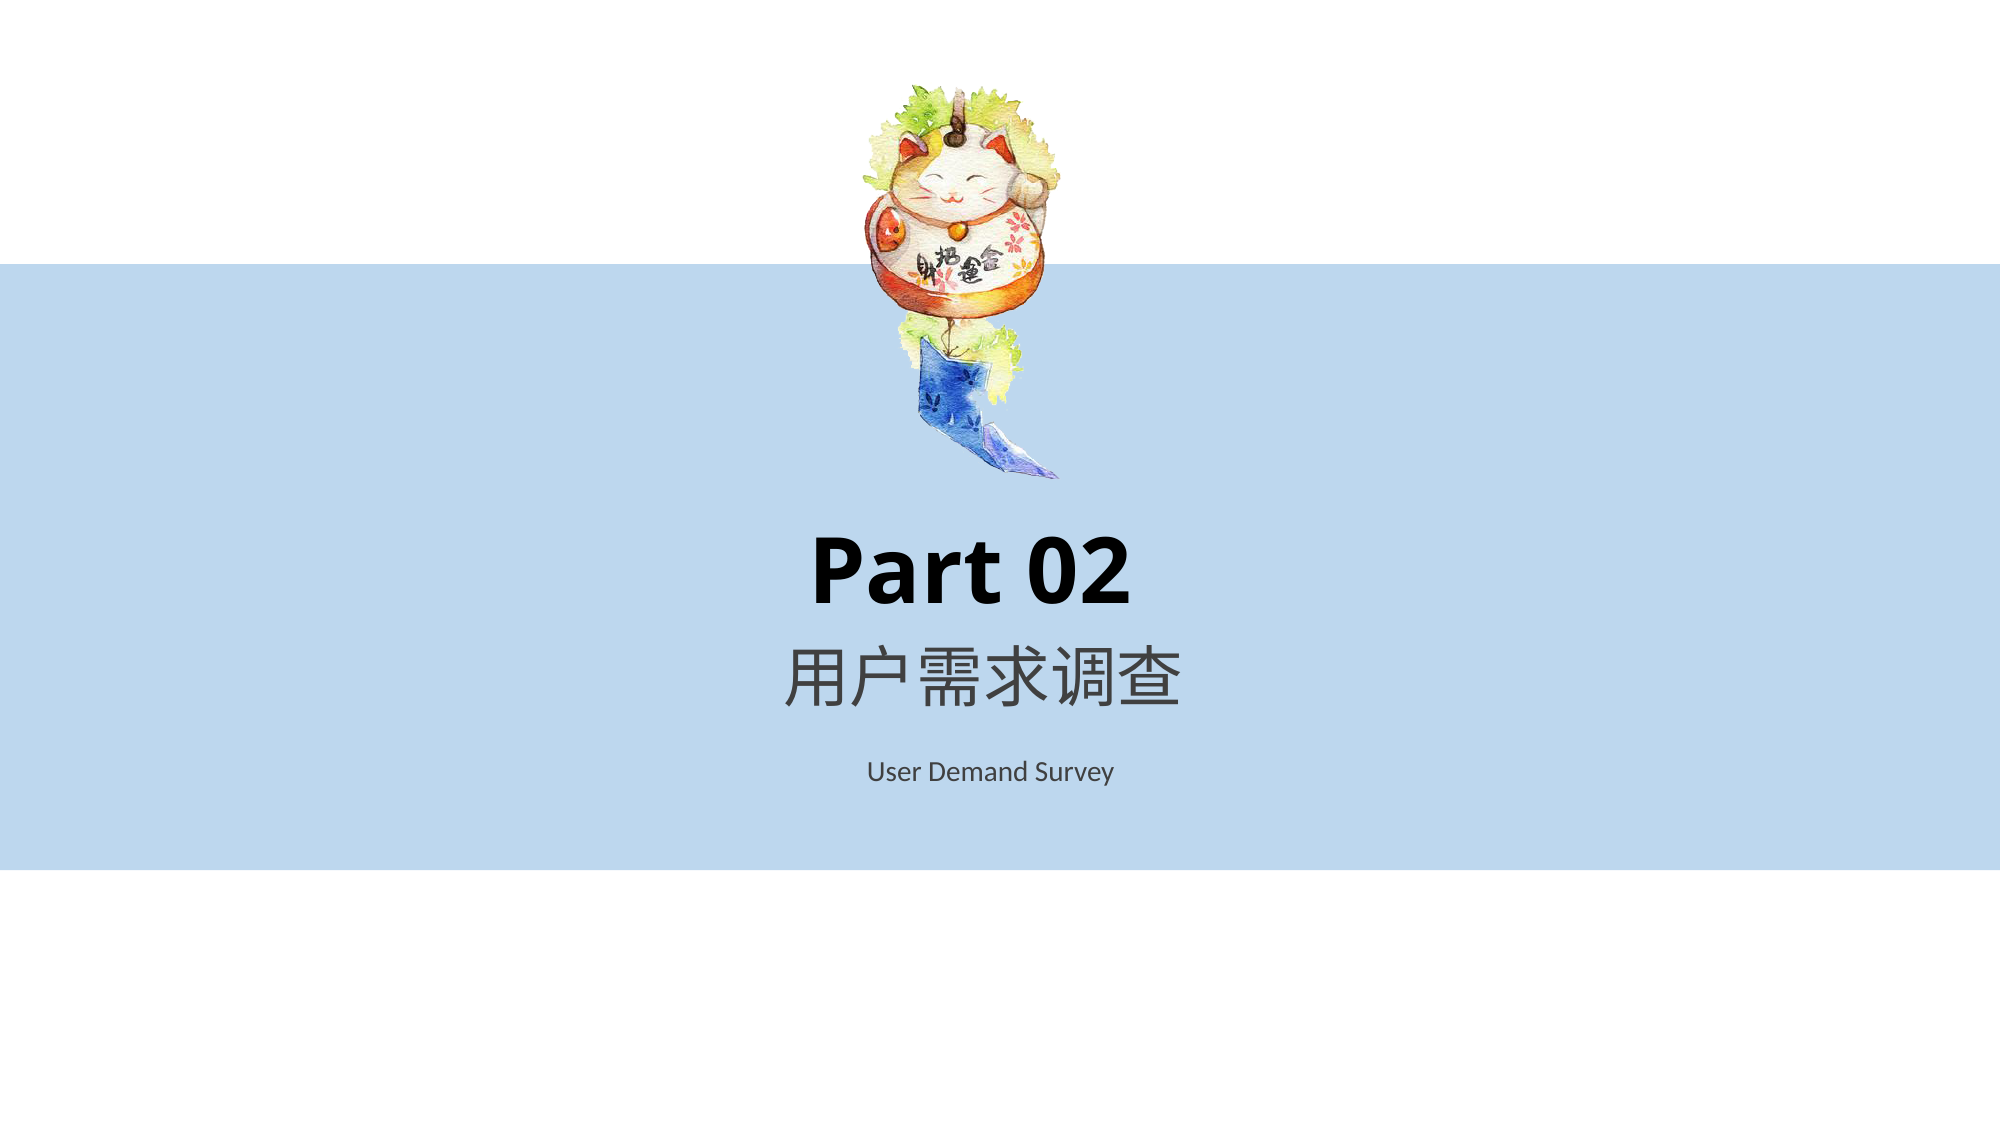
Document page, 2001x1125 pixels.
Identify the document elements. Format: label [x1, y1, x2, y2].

text_box [574, 504, 1392, 840]
picture [855, 76, 1069, 487]
text_box [0, 263, 2000, 871]
